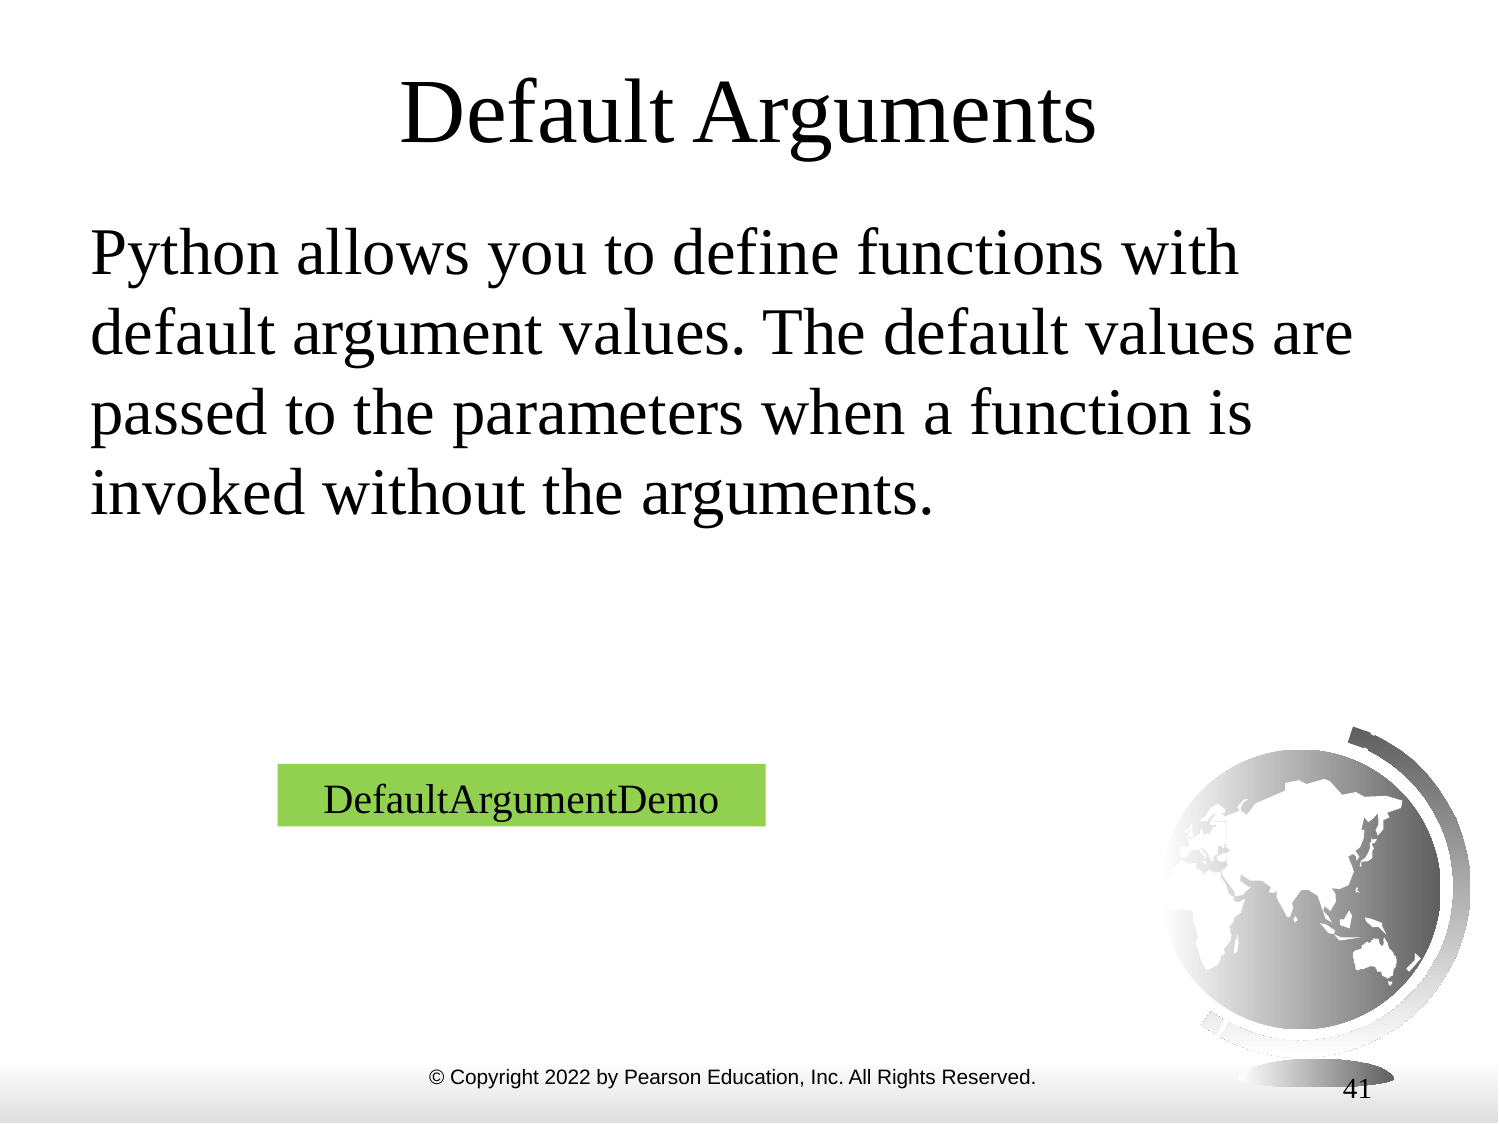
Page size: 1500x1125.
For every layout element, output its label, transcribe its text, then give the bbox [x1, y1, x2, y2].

slide_number 41 [1074, 1049, 1388, 1125]
text_box DefaultArgumentDemo [277, 763, 766, 827]
title Default Arguments [112, 50, 1388, 163]
list Python allows you to define functions with default argument values. The default values are passed to the parameters when a function is invoked without the arguments. [75, 200, 1438, 563]
